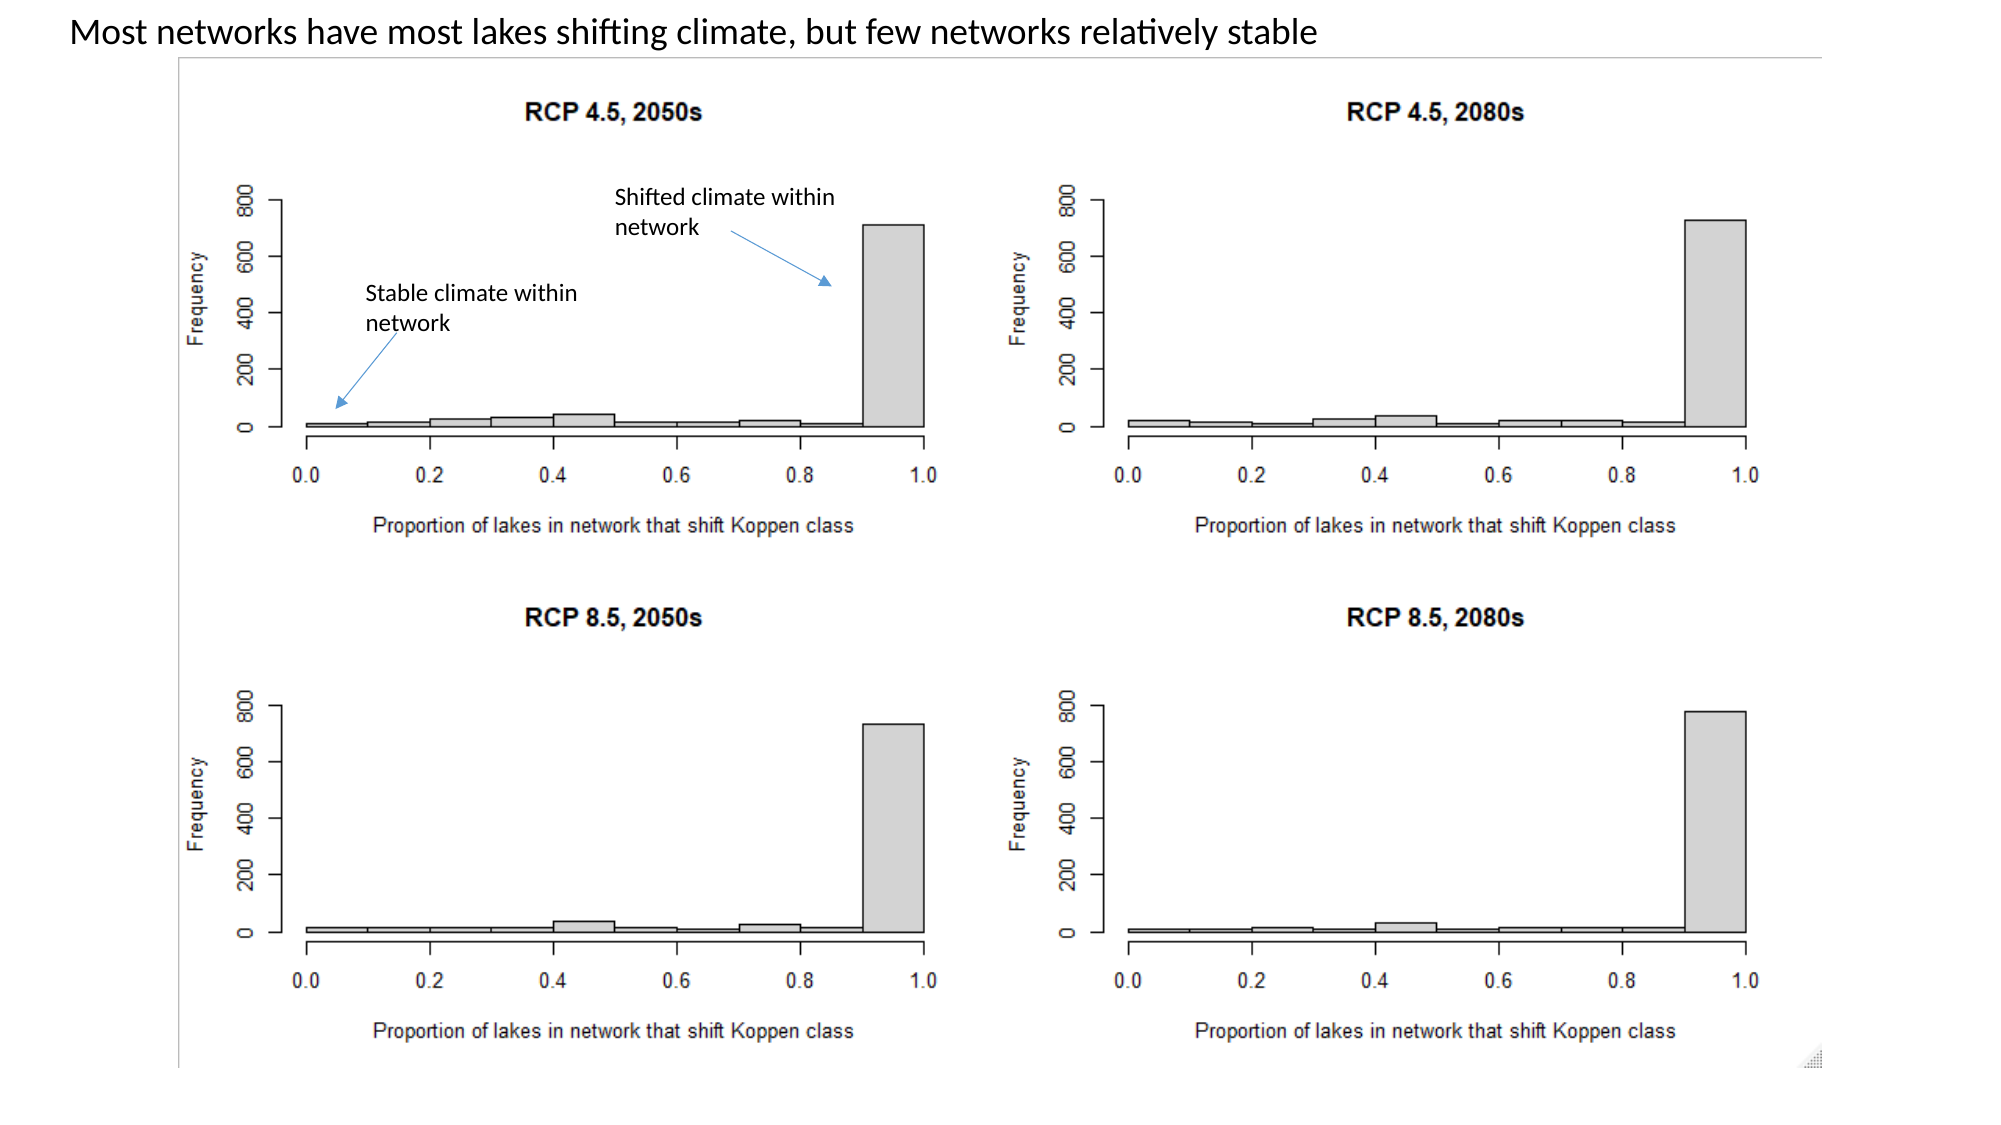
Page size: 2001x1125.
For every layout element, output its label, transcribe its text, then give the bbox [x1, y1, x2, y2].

text_box Most networks have most lakes shifting climate, but few networks relatively stable [54, 0, 1719, 60]
picture [178, 57, 1822, 1068]
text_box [335, 332, 397, 410]
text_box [730, 230, 832, 287]
